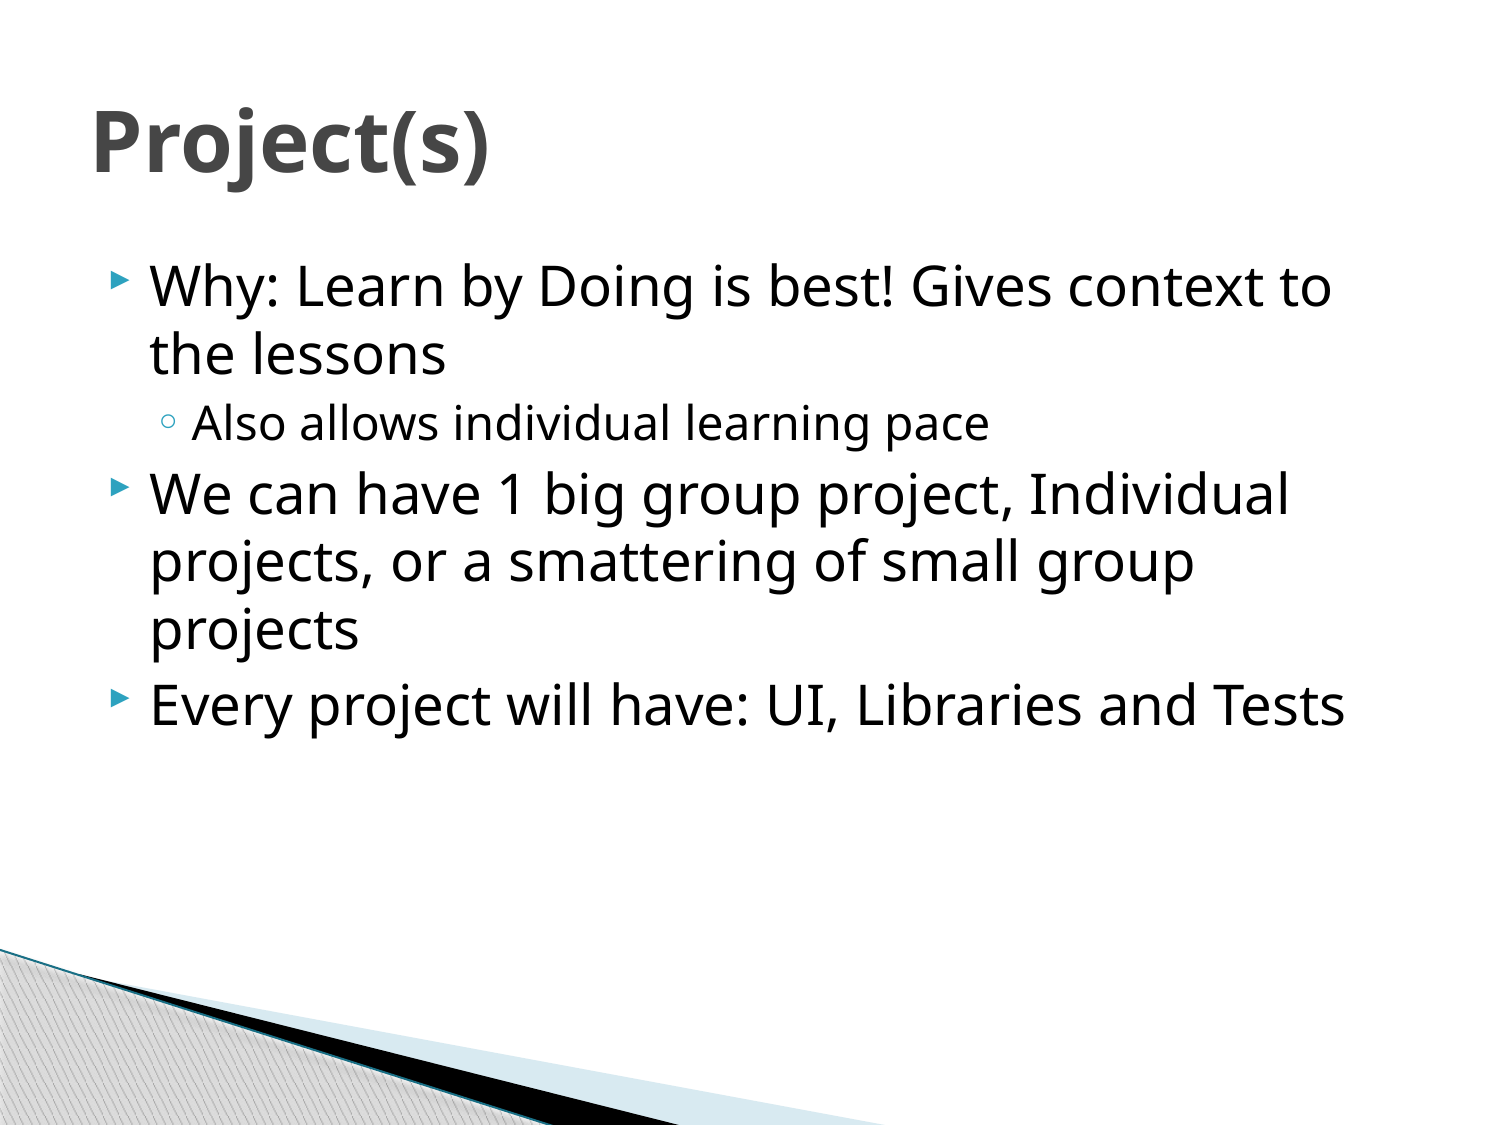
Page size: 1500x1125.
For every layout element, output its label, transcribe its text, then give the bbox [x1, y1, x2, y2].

list Why: Learn by Doing is best! Gives context to the lessons Also allows individual learning pace We can have 1 big group project, Individual projects, or a smattering of small group projects Every project will have: UI, Libraries and Tests [75, 243, 1425, 986]
title Project(s) [75, 45, 1425, 233]
